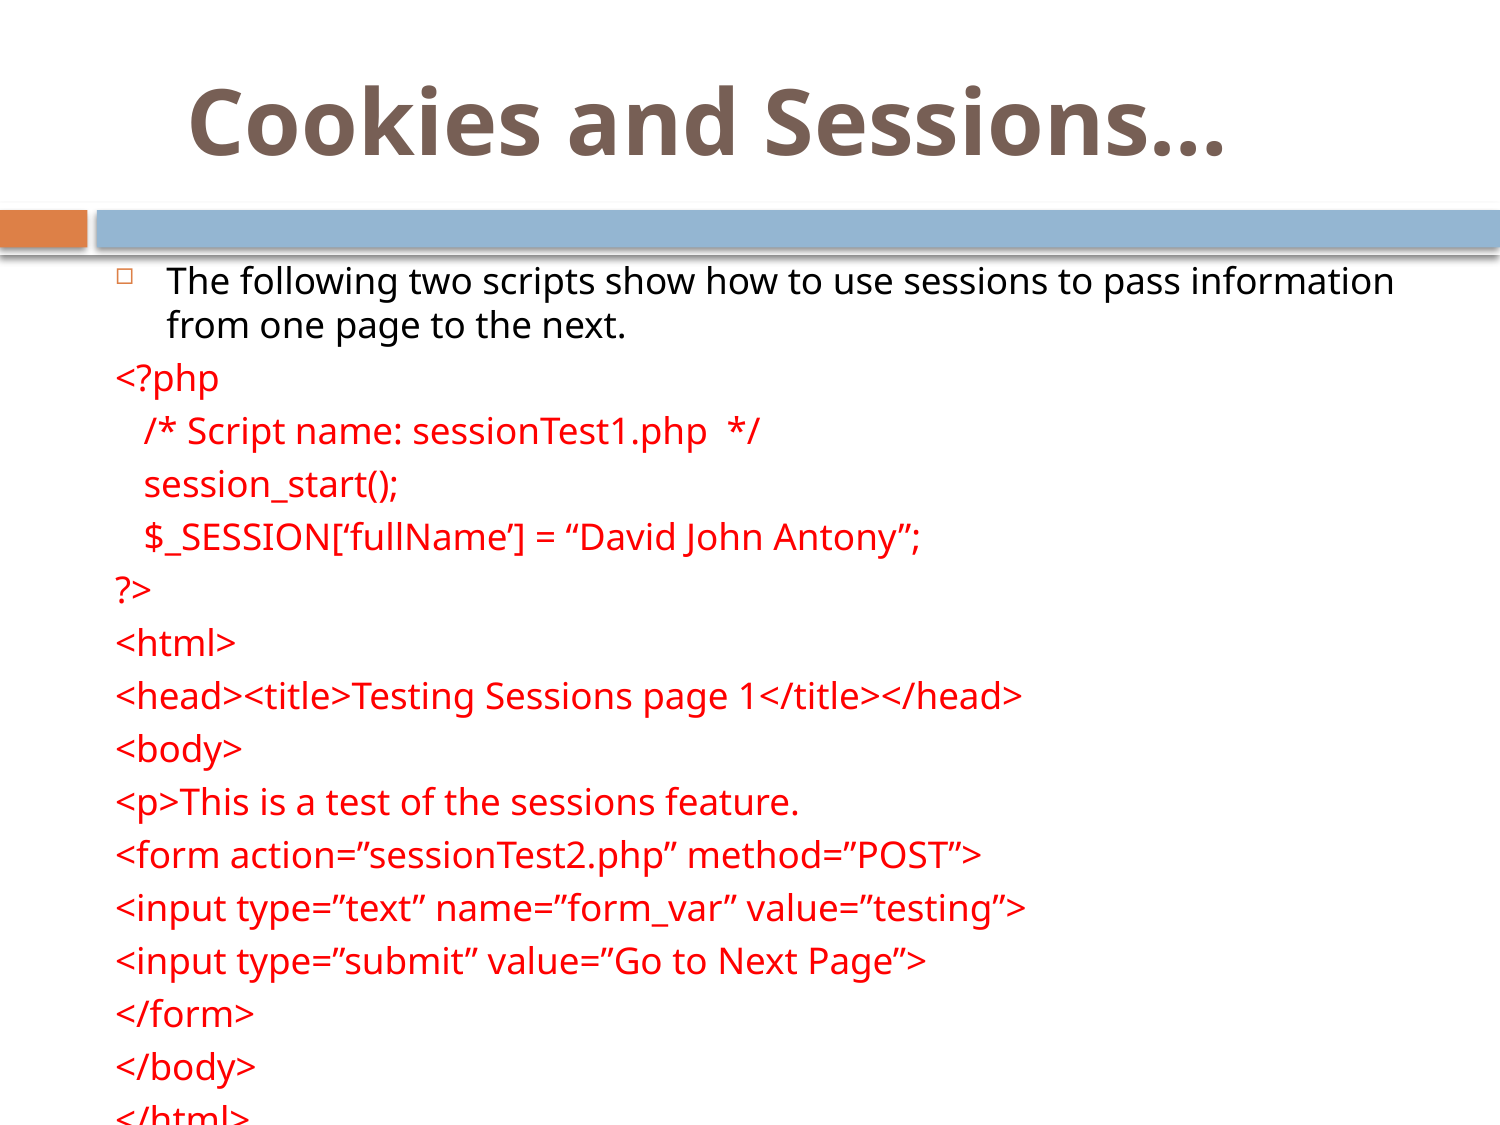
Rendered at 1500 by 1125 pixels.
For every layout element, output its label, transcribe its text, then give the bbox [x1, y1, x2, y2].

list The following two scripts show how to use sessions to pass information from one page to the next. <?php /* Script name: sessionTest1.php */ session_start(); $_SESSION[‘fullName’] = “David John Antony”; ?> <html> <head><title>Testing Sessions page 1</title></head> <body> <p>This is a test of the sessions feature. <form action=”sessionTest2.php” method=”POST”> <input type=”text” name=”form_var” value=”testing”> <input type=”submit” value=”Go to Next Page”> </form> </body> </html> [100, 249, 1438, 1125]
title Cookies and Sessions… [100, 37, 1438, 200]
